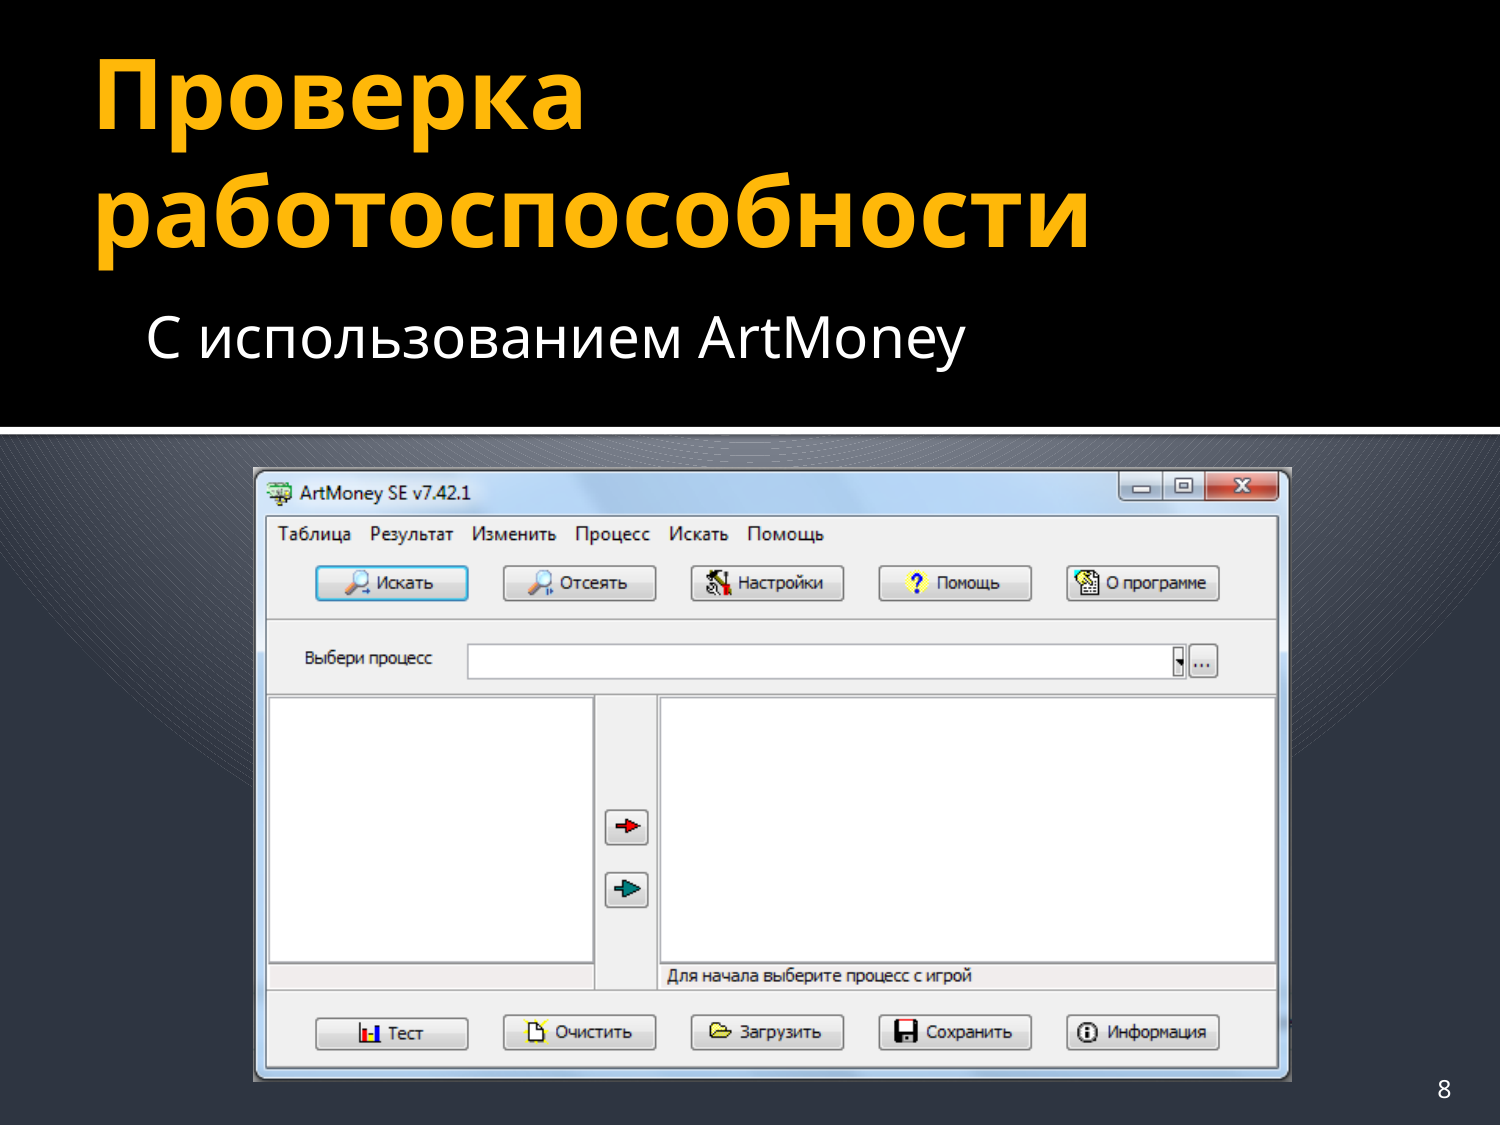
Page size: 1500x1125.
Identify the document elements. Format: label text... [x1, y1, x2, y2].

picture [253, 467, 1292, 1082]
slide_number 8 [1345, 1062, 1467, 1108]
list С использованием ArtMoney [121, 299, 1438, 413]
title Проверка работоспособности [76, 19, 1471, 268]
